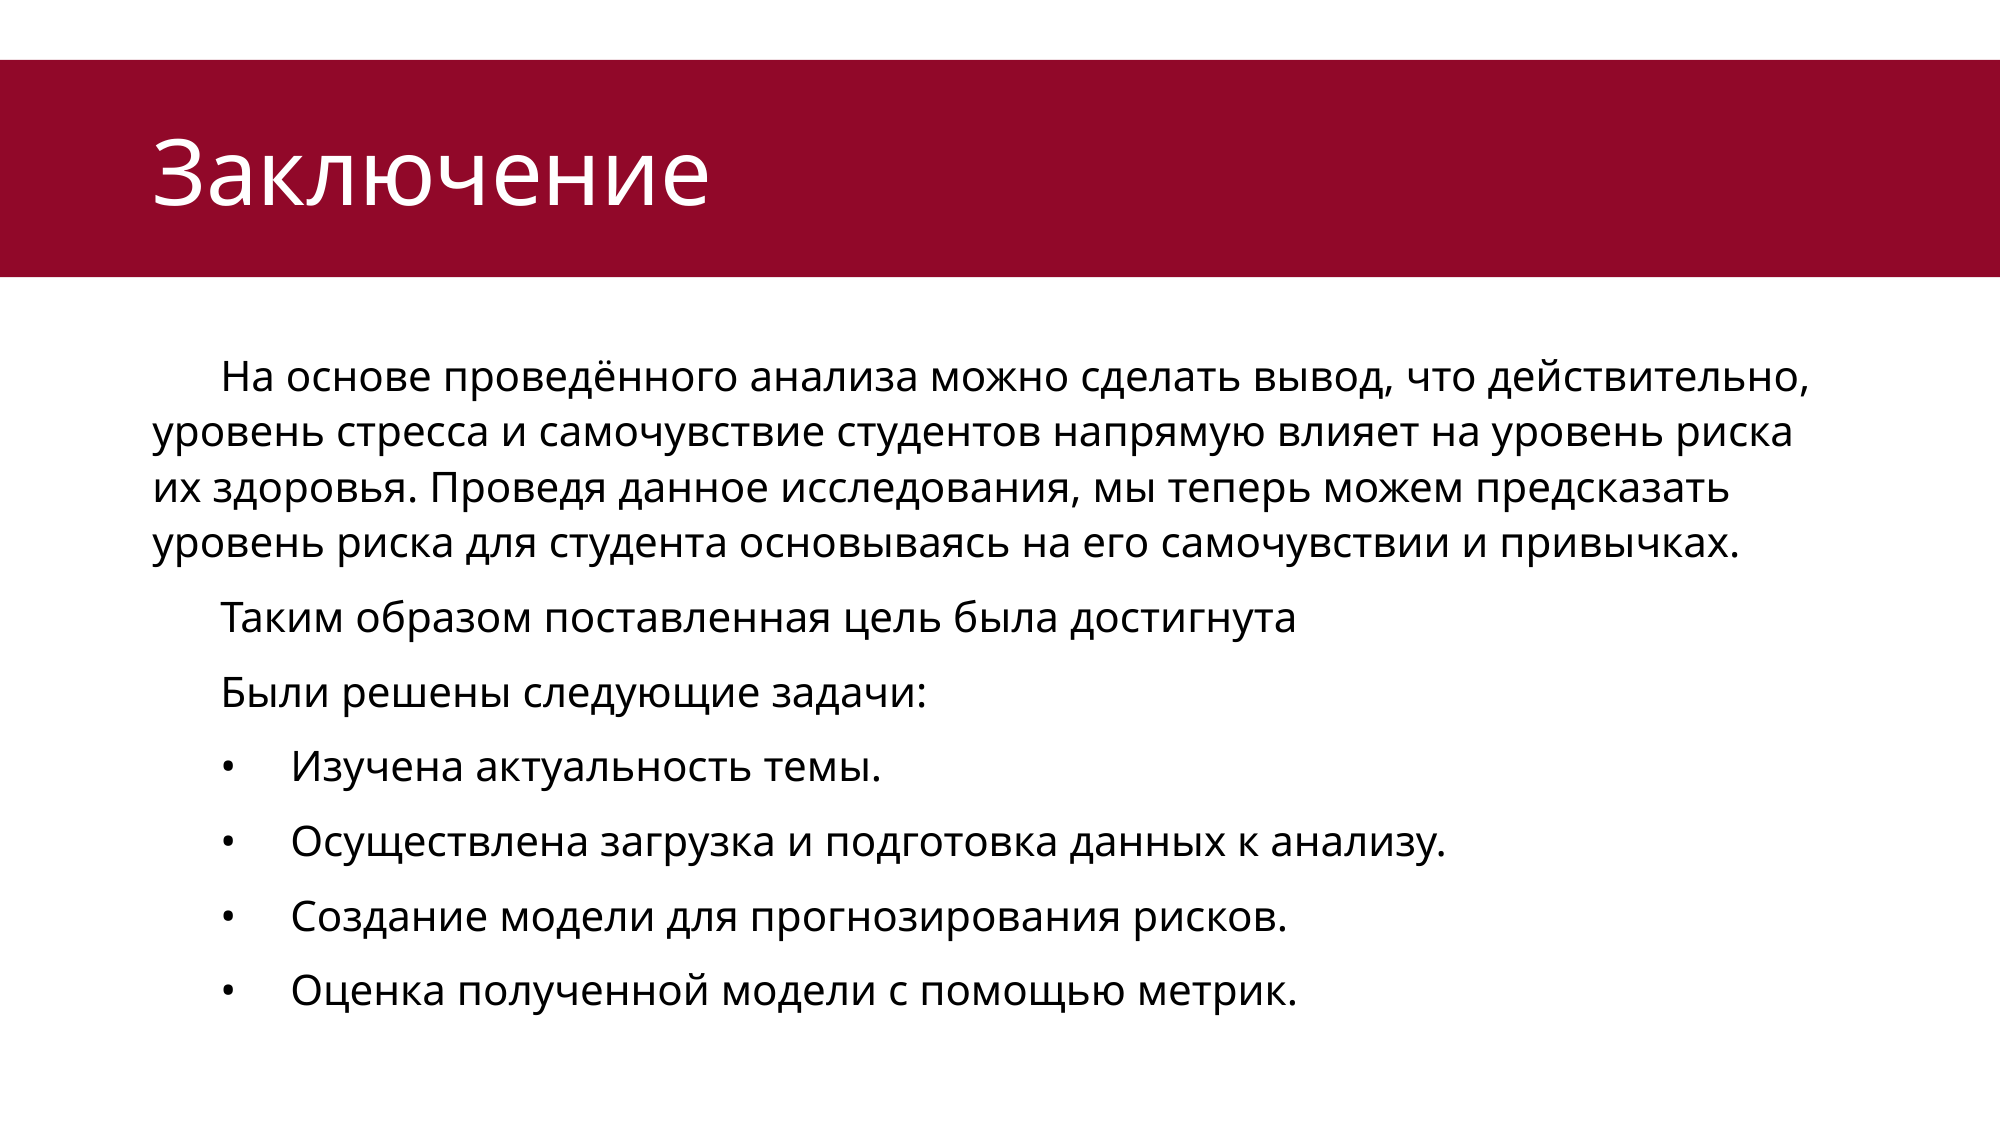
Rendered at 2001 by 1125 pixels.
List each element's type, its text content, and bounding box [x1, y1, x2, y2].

title Заключение [137, 59, 1863, 278]
text_box На основе проведённого анализа можно сделать вывод, что действительно, уровень стресса и самочувствие студентов напрямую влияет на уровень риска их здоровья. Проведя данное исследования, мы теперь можем предсказать уровень риска для студента основываясь на его самочувствии и привычках. Таким образом поставленная цель была достигнута Были решены следующие задачи: • Изучена актуальность темы. • Осуществлена загрузка и подготовка данных к анализу. • Создание модели для прогнозирования рисков. • Оценка полученной модели с помощью метрик. [137, 336, 1863, 1066]
